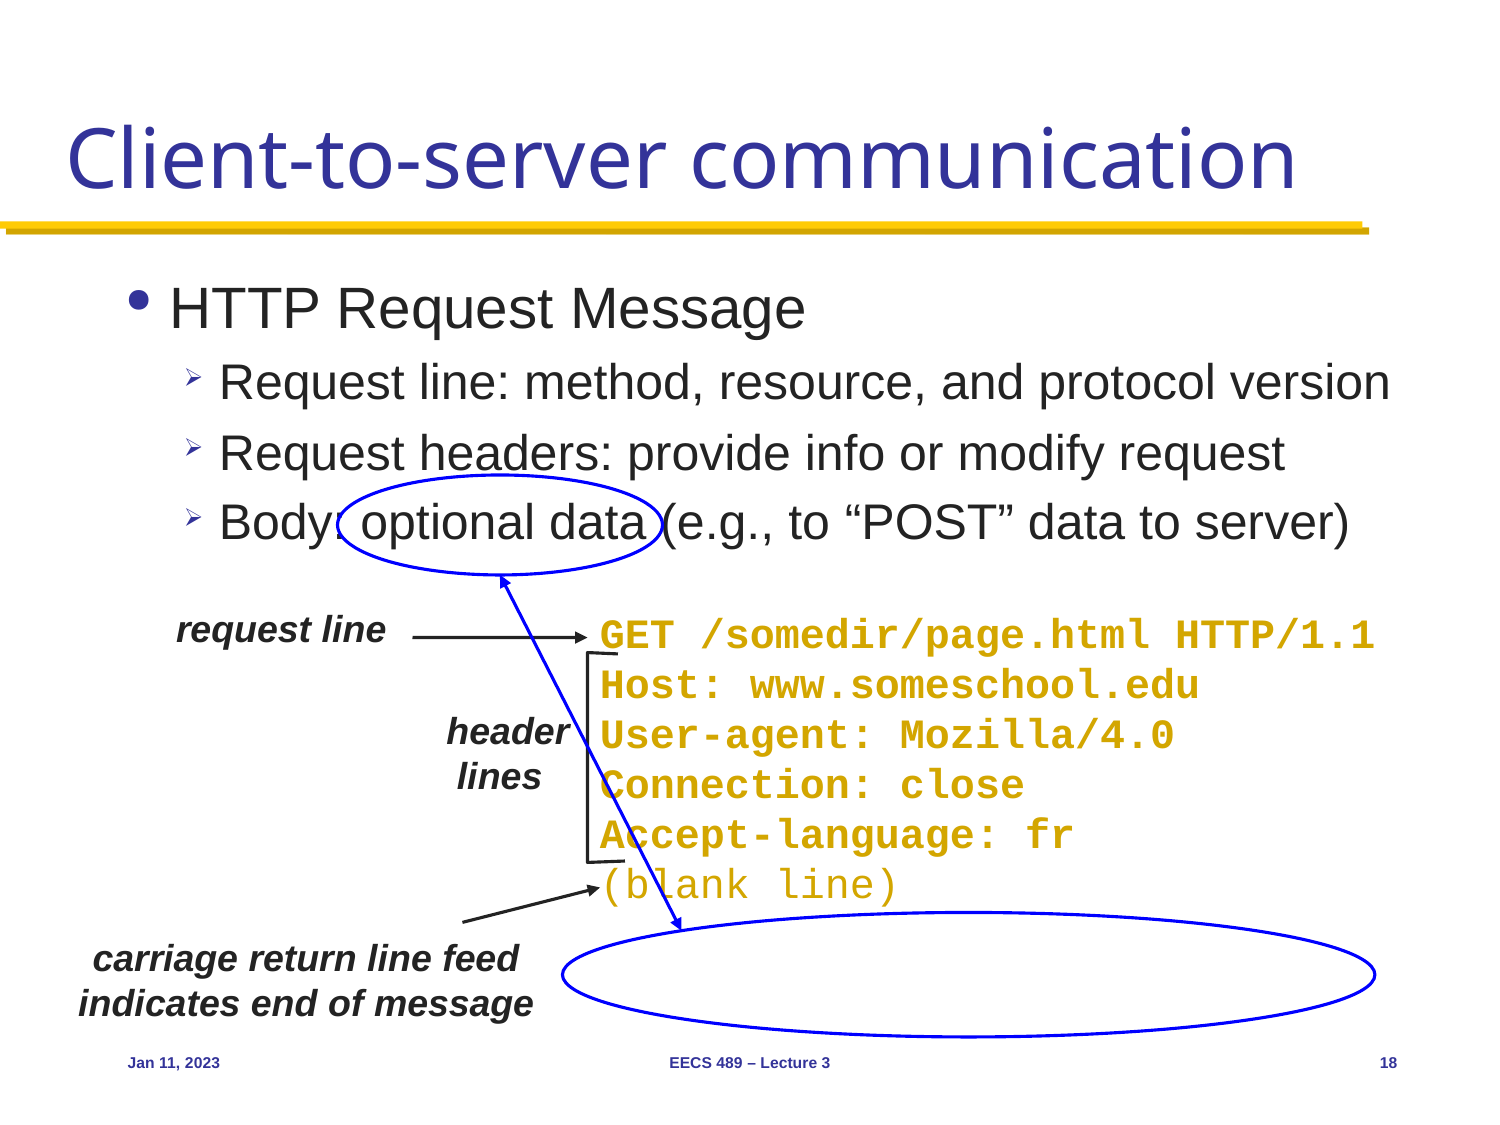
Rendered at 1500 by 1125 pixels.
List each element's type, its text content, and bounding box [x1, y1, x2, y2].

slide_number 18 [1312, 1024, 1413, 1101]
text_box request line [37, 597, 332, 658]
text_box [337, 474, 1376, 1038]
title Client-to-server communication [49, 24, 1451, 213]
text_box carriage return line feed indicates end of message [49, 926, 332, 1032]
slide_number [112, 1032, 426, 1101]
list HTTP Request Message Request line: method, resource, and protocol version Request headers: provide info or modify request Body: optional data (e.g., to “POST” data to server) [112, 262, 1413, 988]
footer EECS 489 – Lecture 3 [512, 1045, 988, 1101]
